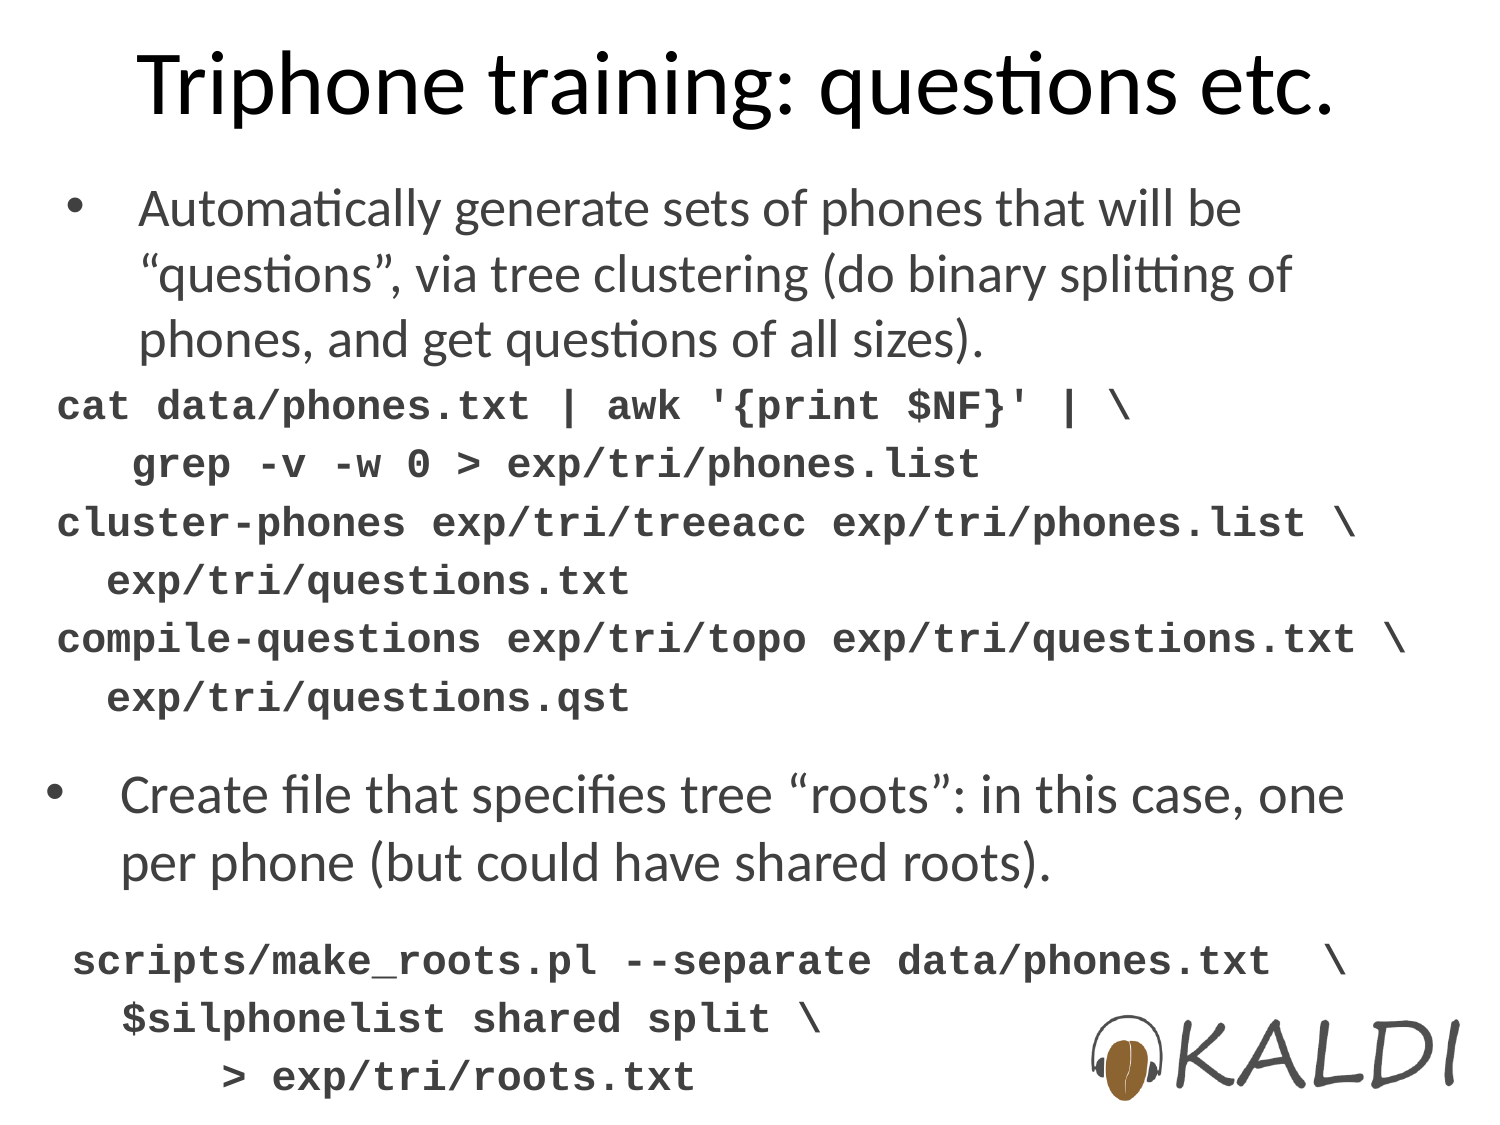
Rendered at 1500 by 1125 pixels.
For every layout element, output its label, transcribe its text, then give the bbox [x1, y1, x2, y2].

title Triphone training: questions etc. [93, 0, 1382, 157]
text_box Create file that specifies tree “roots”: in this case, one per phone (but could have shared roots). [29, 750, 1443, 925]
text_box Automatically generate sets of phones that will be “questions”, via tree clustering (do binary splitting of phones, and get questions of all sizes). [50, 164, 1464, 370]
text_box scripts/make_roots.pl --separate data/phones.txt \ $silphonelist shared split \ > exp/tri/roots.txt [56, 924, 1488, 1125]
text_box cat data/phones.txt | awk '{print $NF}' | \ grep -v -w 0 > exp/tri/phones.list cluster-phones exp/tri/treeacc exp/tri/phones.list \ exp/tri/questions.txt compile-questions exp/tri/topo exp/tri/questions.txt \ exp/tri/questions.qst [41, 370, 1473, 775]
